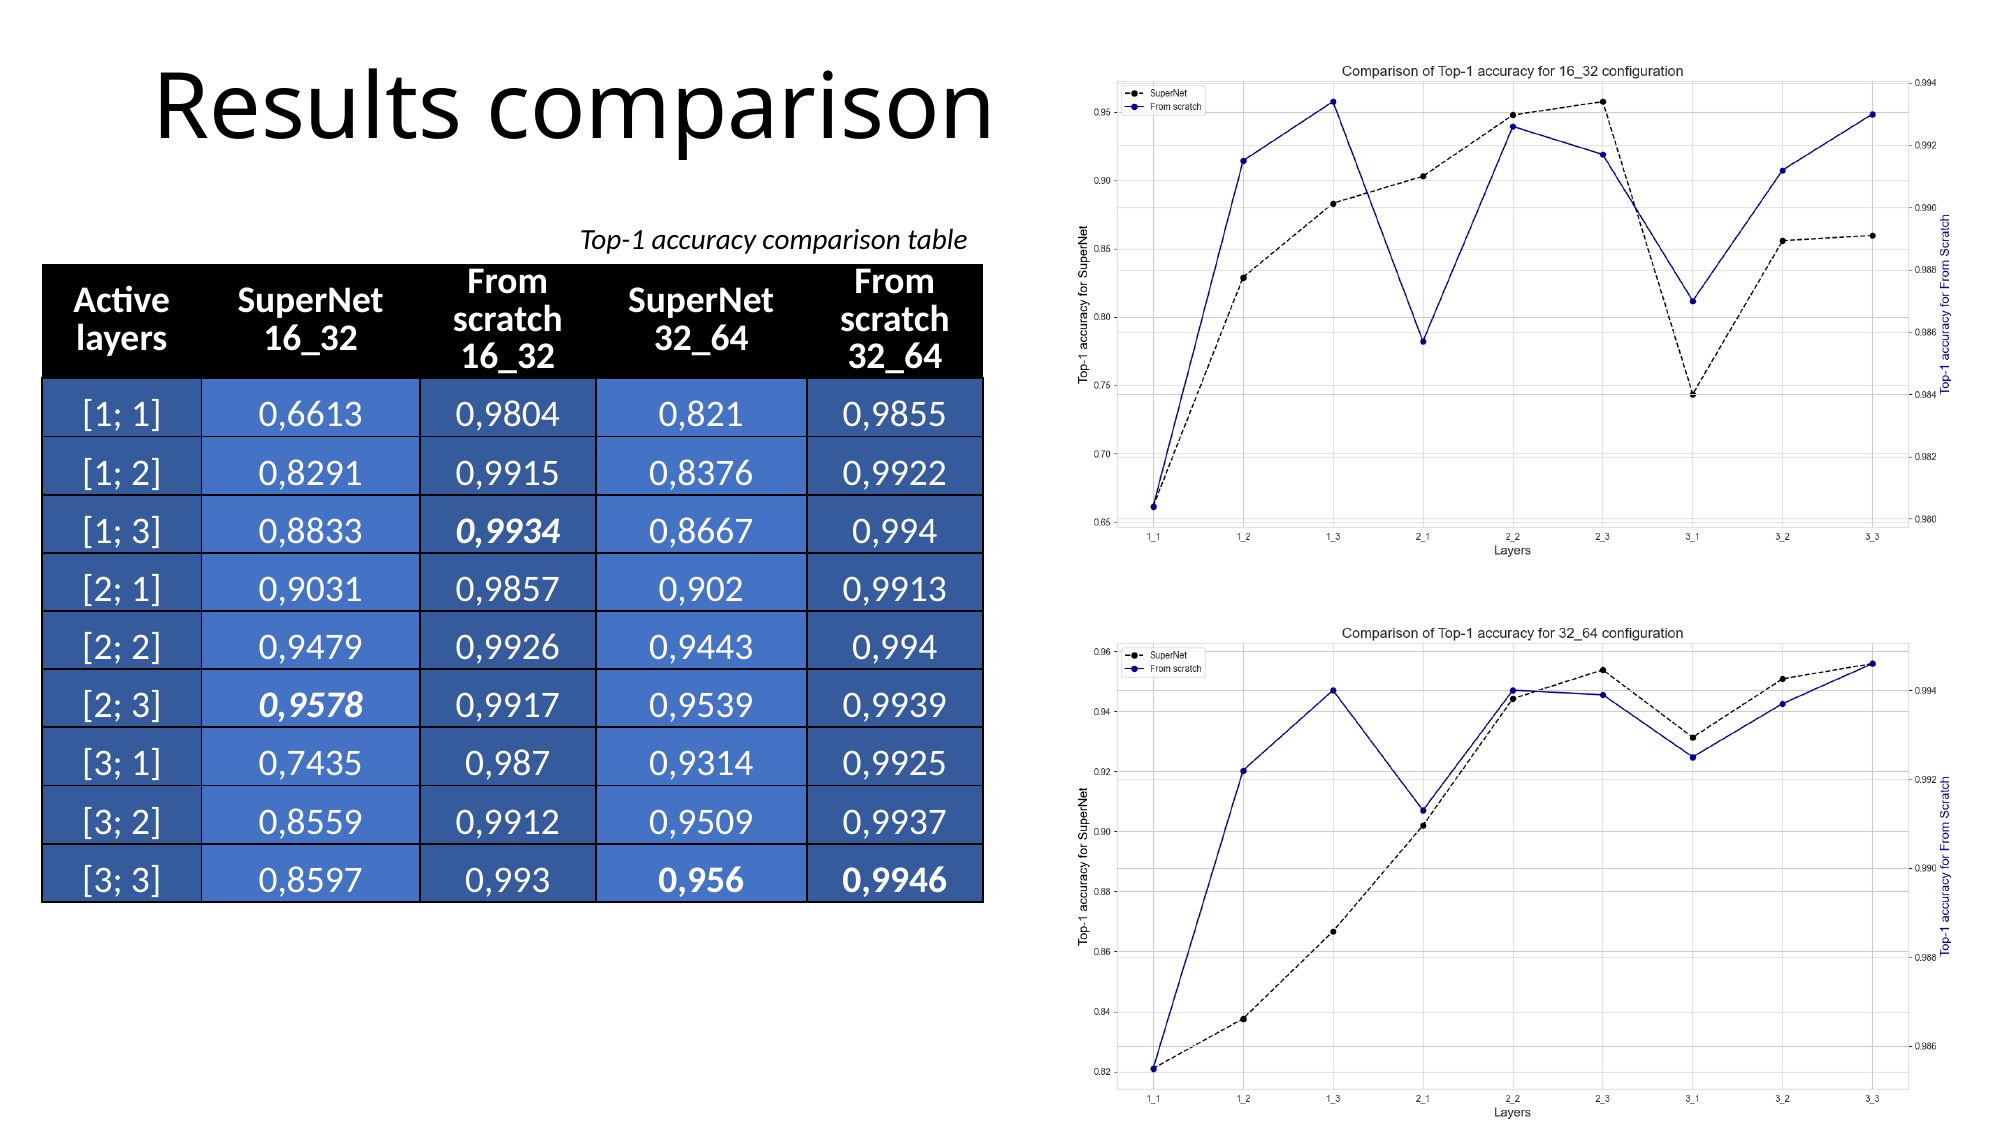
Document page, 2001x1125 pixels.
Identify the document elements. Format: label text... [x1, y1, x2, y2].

table_cell 0,9509 [597, 786, 806, 843]
table_cell 0,821 [597, 379, 806, 436]
picture [1072, 59, 1958, 563]
table_cell 0,9925 [808, 728, 982, 785]
table_cell 0,9539 [597, 670, 806, 726]
table_cell [2; 2] [43, 612, 201, 668]
title Results comparison [137, 0, 1863, 218]
text_box Top-1 accuracy comparison table [64, 212, 983, 263]
table_cell 0,8667 [597, 496, 806, 552]
table_cell 0,9031 [202, 554, 419, 610]
table_cell 0,9443 [597, 612, 806, 668]
table_cell 0,9937 [808, 786, 982, 843]
table_cell 0,9855 [808, 379, 982, 436]
table_cell 0,8291 [202, 437, 419, 494]
table_cell 0,7435 [202, 728, 419, 785]
table_cell 0,993 [421, 845, 595, 901]
table_header SuperNet 16_32 [201, 264, 420, 377]
table_cell 0,9804 [421, 379, 595, 436]
table_cell 0,9479 [202, 612, 419, 668]
table_cell [3; 1] [43, 728, 201, 785]
picture [1072, 621, 1958, 1125]
table_cell 0,956 [597, 845, 806, 901]
table_cell [1; 1] [43, 379, 201, 436]
table_cell 0,8559 [202, 786, 419, 843]
table_cell 0,9314 [597, 728, 806, 785]
table_cell 0,9922 [808, 437, 982, 494]
table_cell 0,8833 [202, 496, 419, 552]
table_cell [2; 3] [43, 670, 201, 726]
table_cell 0,9915 [421, 437, 595, 494]
table_cell 0,9926 [421, 612, 595, 668]
table_header Active layers [42, 264, 201, 377]
table_cell 0,9857 [421, 554, 595, 610]
table_cell [1; 3] [43, 496, 201, 552]
table_cell 0,987 [421, 728, 595, 785]
table_header SuperNet 32_64 [596, 264, 807, 377]
table_cell 0,8597 [202, 845, 419, 901]
table_cell 0,9934 [421, 496, 595, 552]
table_cell 0,994 [808, 612, 982, 668]
table_header From scratch 16_32 [420, 264, 596, 377]
table_cell 0,9946 [808, 845, 982, 901]
table_cell 0,902 [597, 554, 806, 610]
table_cell [2; 1] [43, 554, 201, 610]
table_cell 0,9578 [202, 670, 419, 726]
table_cell [3; 2] [43, 786, 201, 843]
table_cell 0,994 [808, 496, 982, 552]
table_cell 0,6613 [202, 379, 419, 436]
table_cell [3; 3] [43, 845, 201, 901]
table_cell 0,9939 [808, 670, 982, 726]
table_cell 0,9912 [421, 786, 595, 843]
table_cell 0,9913 [808, 554, 982, 610]
table_header From scratch 32_64 [807, 264, 983, 377]
table_cell 0,9917 [421, 670, 595, 726]
table_cell 0,8376 [597, 437, 806, 494]
table_cell [1; 2] [43, 437, 201, 494]
